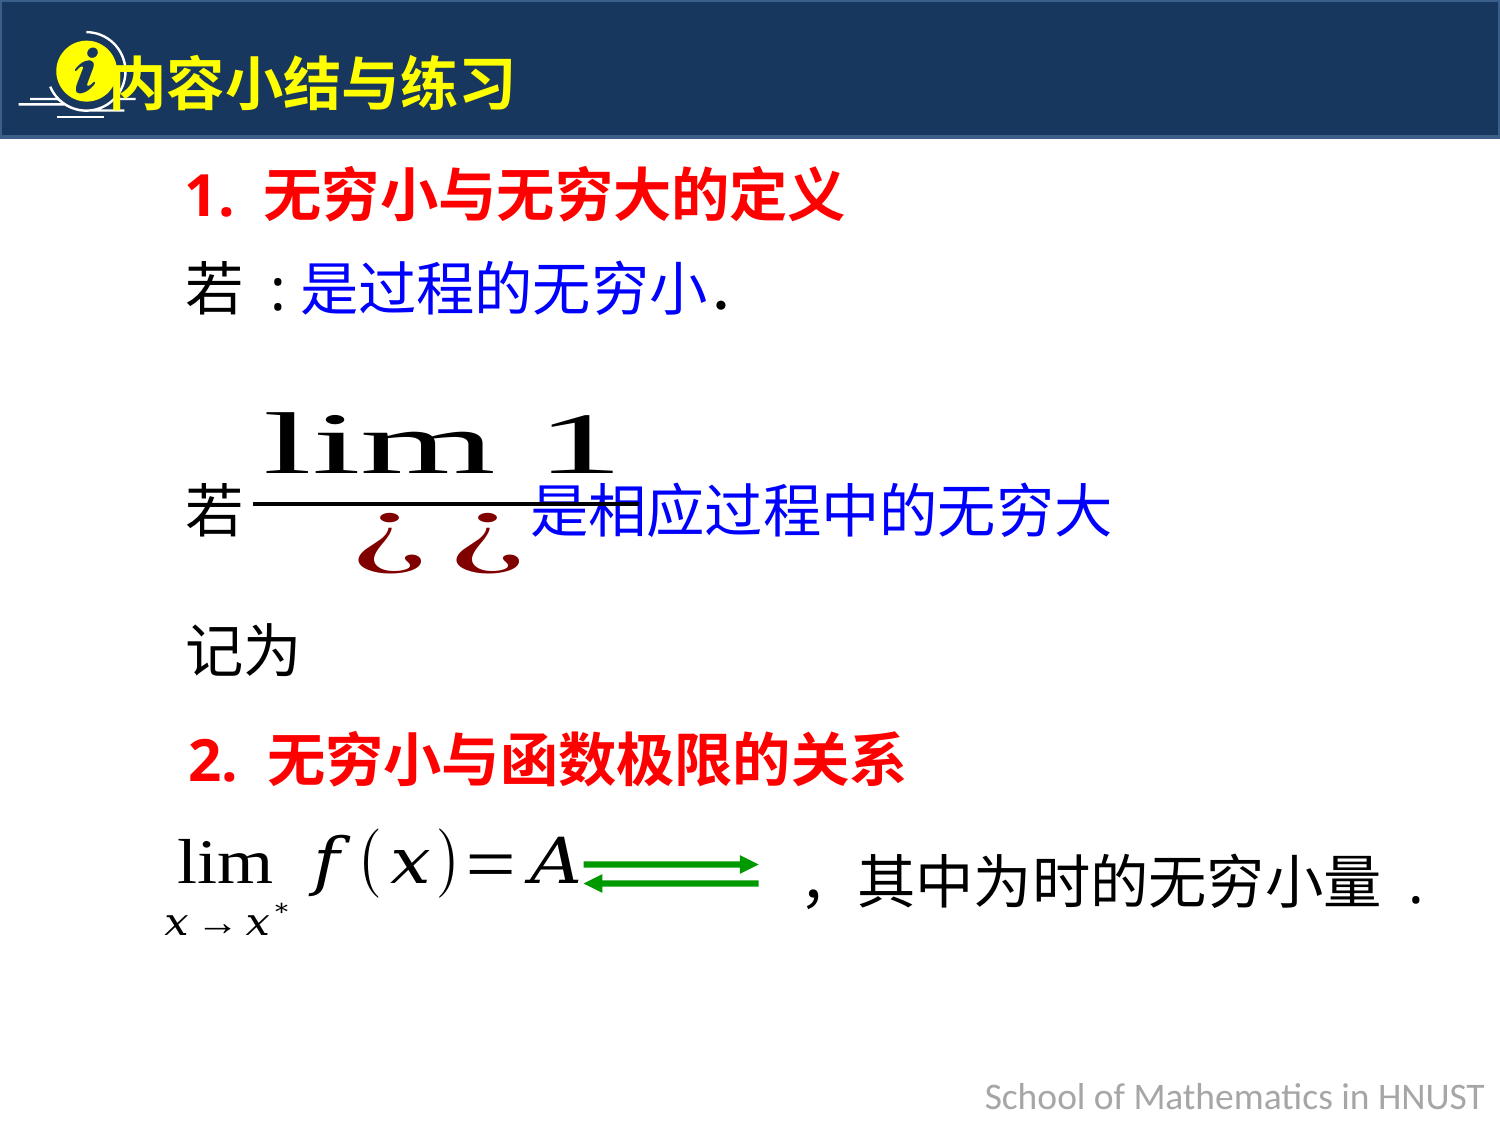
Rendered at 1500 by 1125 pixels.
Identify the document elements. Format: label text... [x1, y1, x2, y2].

text_box 1. 无穷小与无穷大的定义 [169, 151, 861, 209]
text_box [164, 802, 1446, 1019]
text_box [170, 209, 1483, 676]
text_box 2. 无穷小与函数极限的关系 [173, 715, 923, 801]
